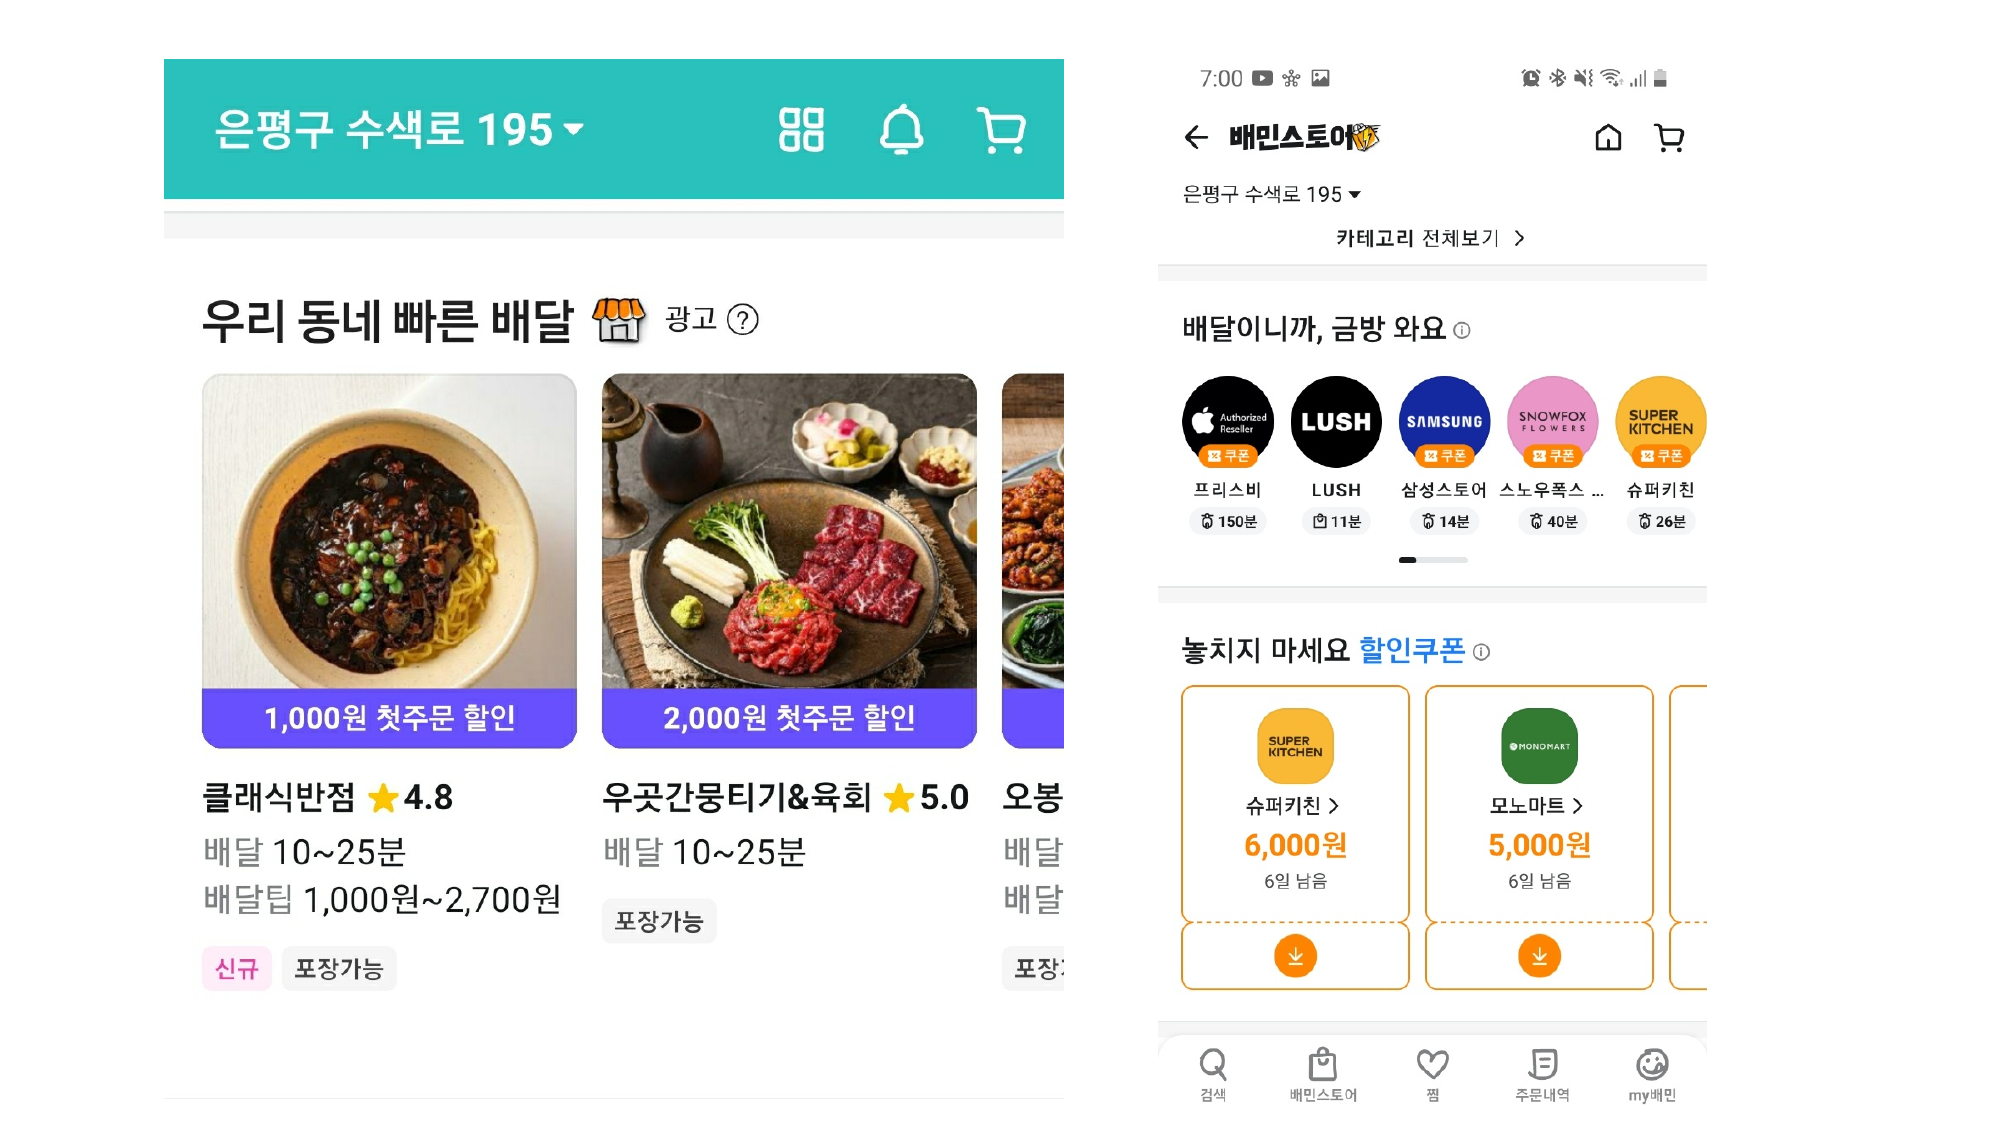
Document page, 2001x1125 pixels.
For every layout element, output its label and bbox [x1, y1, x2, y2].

list [1158, 59, 1707, 1125]
picture [164, 59, 1064, 1099]
